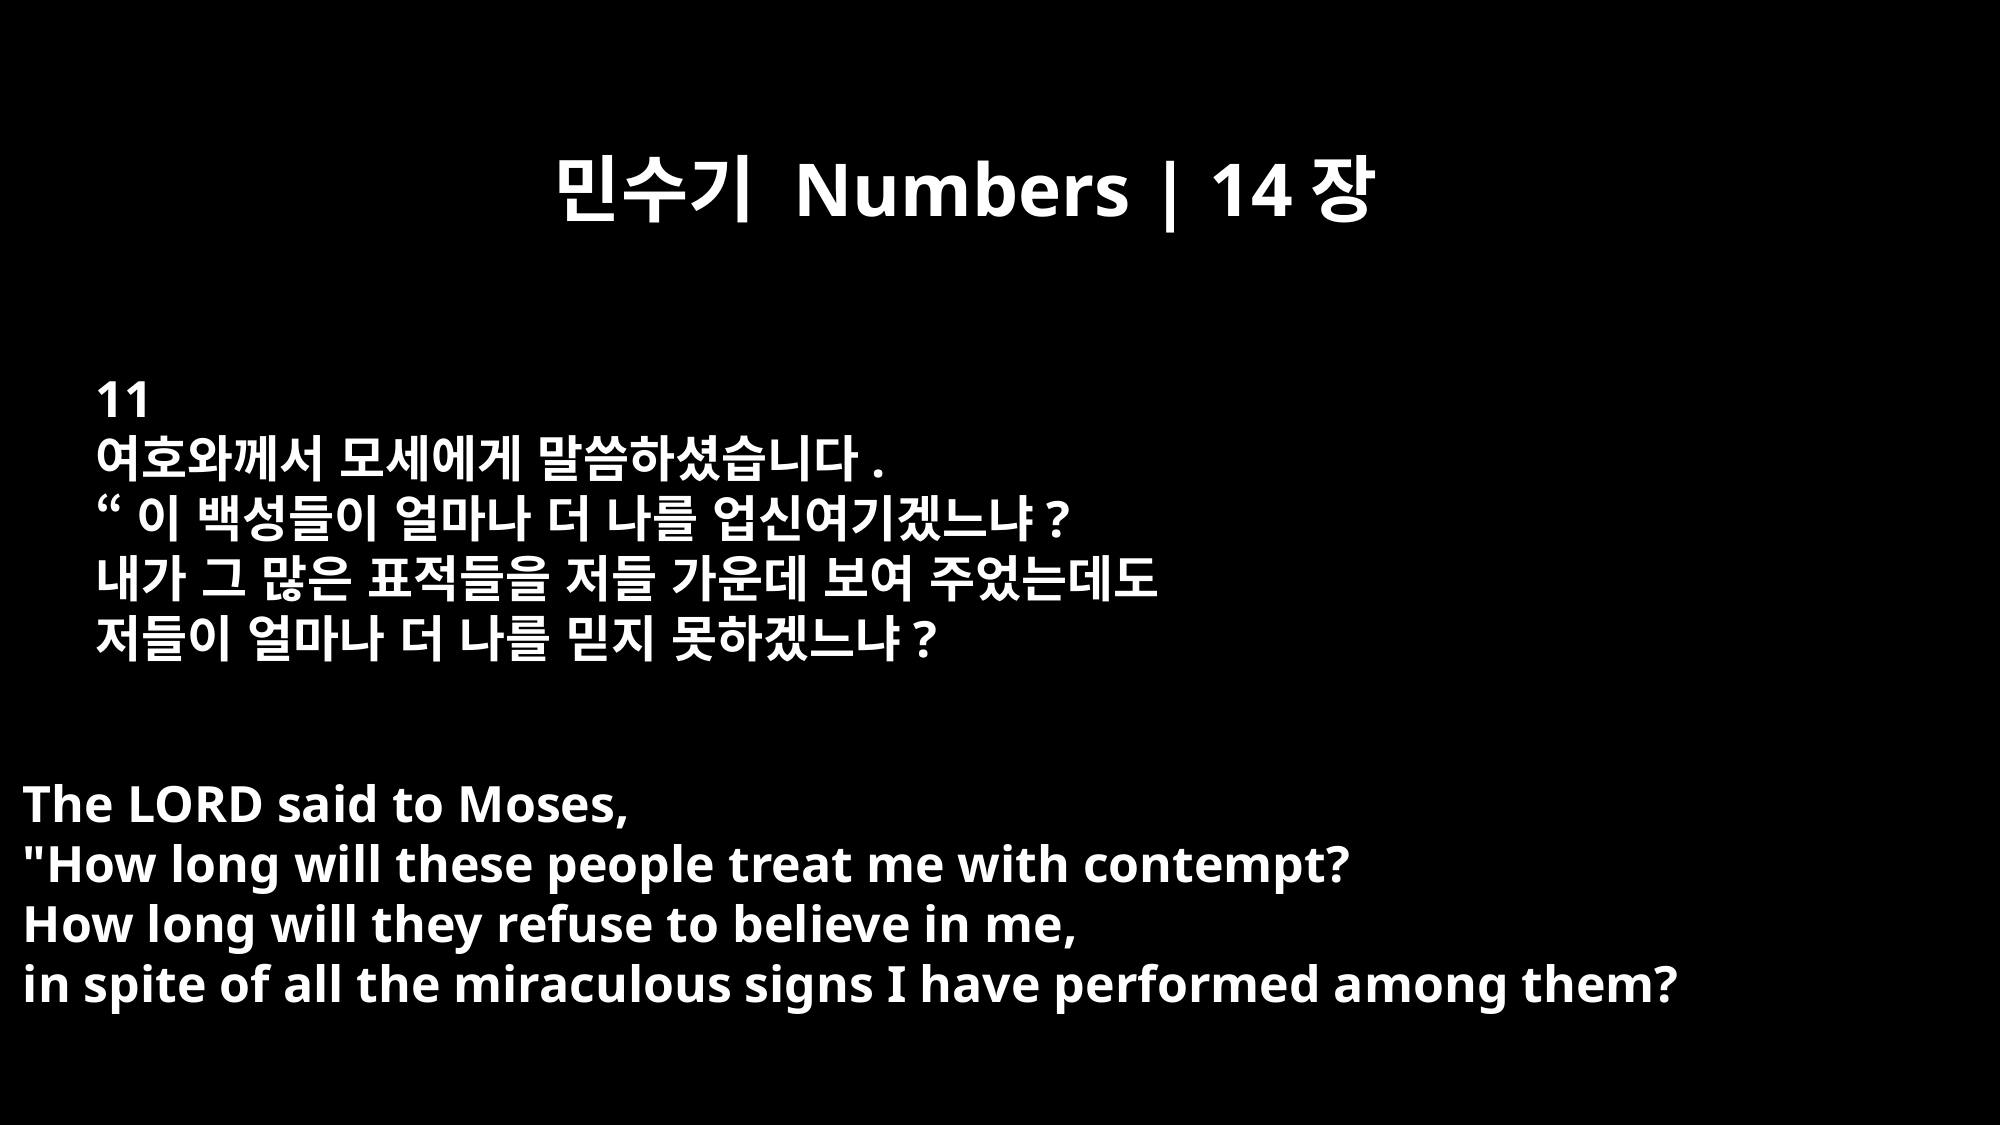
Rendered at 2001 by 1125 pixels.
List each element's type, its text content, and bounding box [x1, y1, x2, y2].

text_box The LORD said to Moses, "How long will these people treat me with contempt? How long will they refuse to believe in me, in spite of all the miraculous signs I have performed among them? [8, 764, 1694, 1020]
text_box 11 여호와께서 모세에게 말씀하셨습니다. “이 백성들이 얼마나 더 나를 업신여기겠느냐? 내가 그 많은 표적들을 저들 가운데 보여 주었는데도 저들이 얼마나 더 나를 믿지 못하겠느냐? [80, 359, 1175, 675]
text_box 민수기 Numbers | 14장 [538, 136, 1393, 239]
